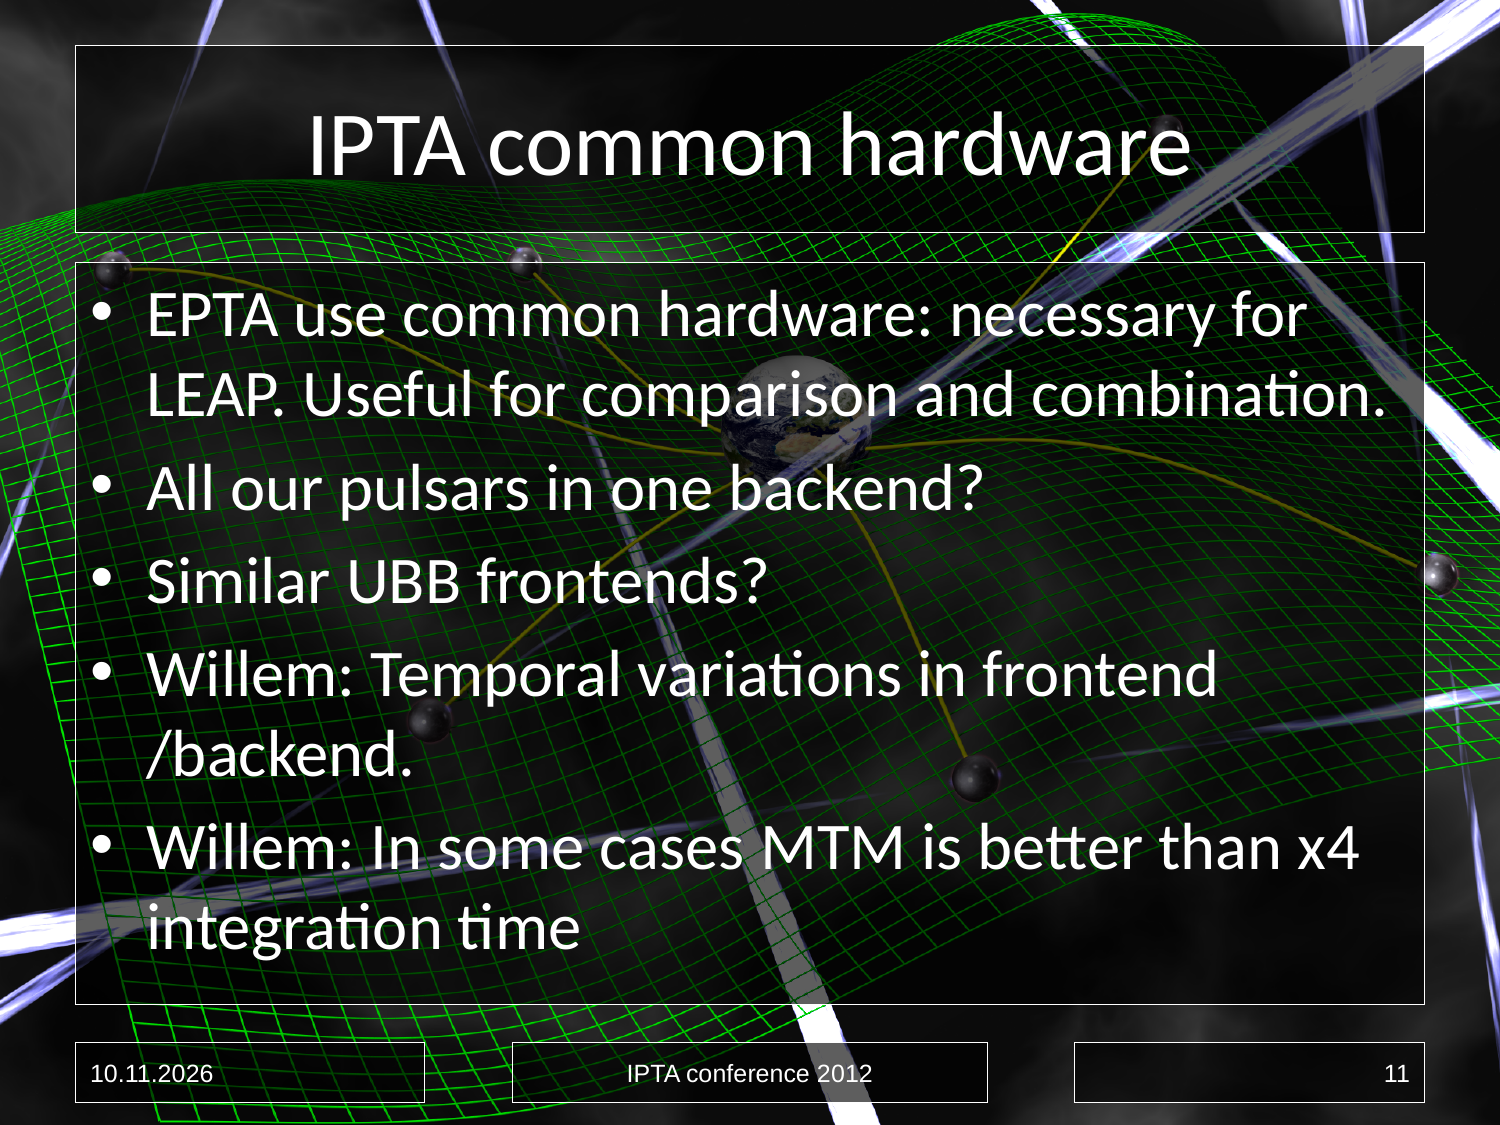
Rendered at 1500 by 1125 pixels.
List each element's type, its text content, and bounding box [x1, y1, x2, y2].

picture [0, 0, 1500, 1125]
slide_number 11 [1074, 1042, 1425, 1103]
title IPTA common hardware [75, 45, 1425, 233]
list EPTA use common hardware: necessary for LEAP. Useful for comparison and combination. All our pulsars in one backend? Similar UBB frontends? Willem: Temporal variations in frontend /backend. Willem: In some cases MTM is better than x4 integration time [75, 262, 1425, 1005]
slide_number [75, 1042, 425, 1103]
footer IPTA conference 2012 [512, 1042, 988, 1103]
